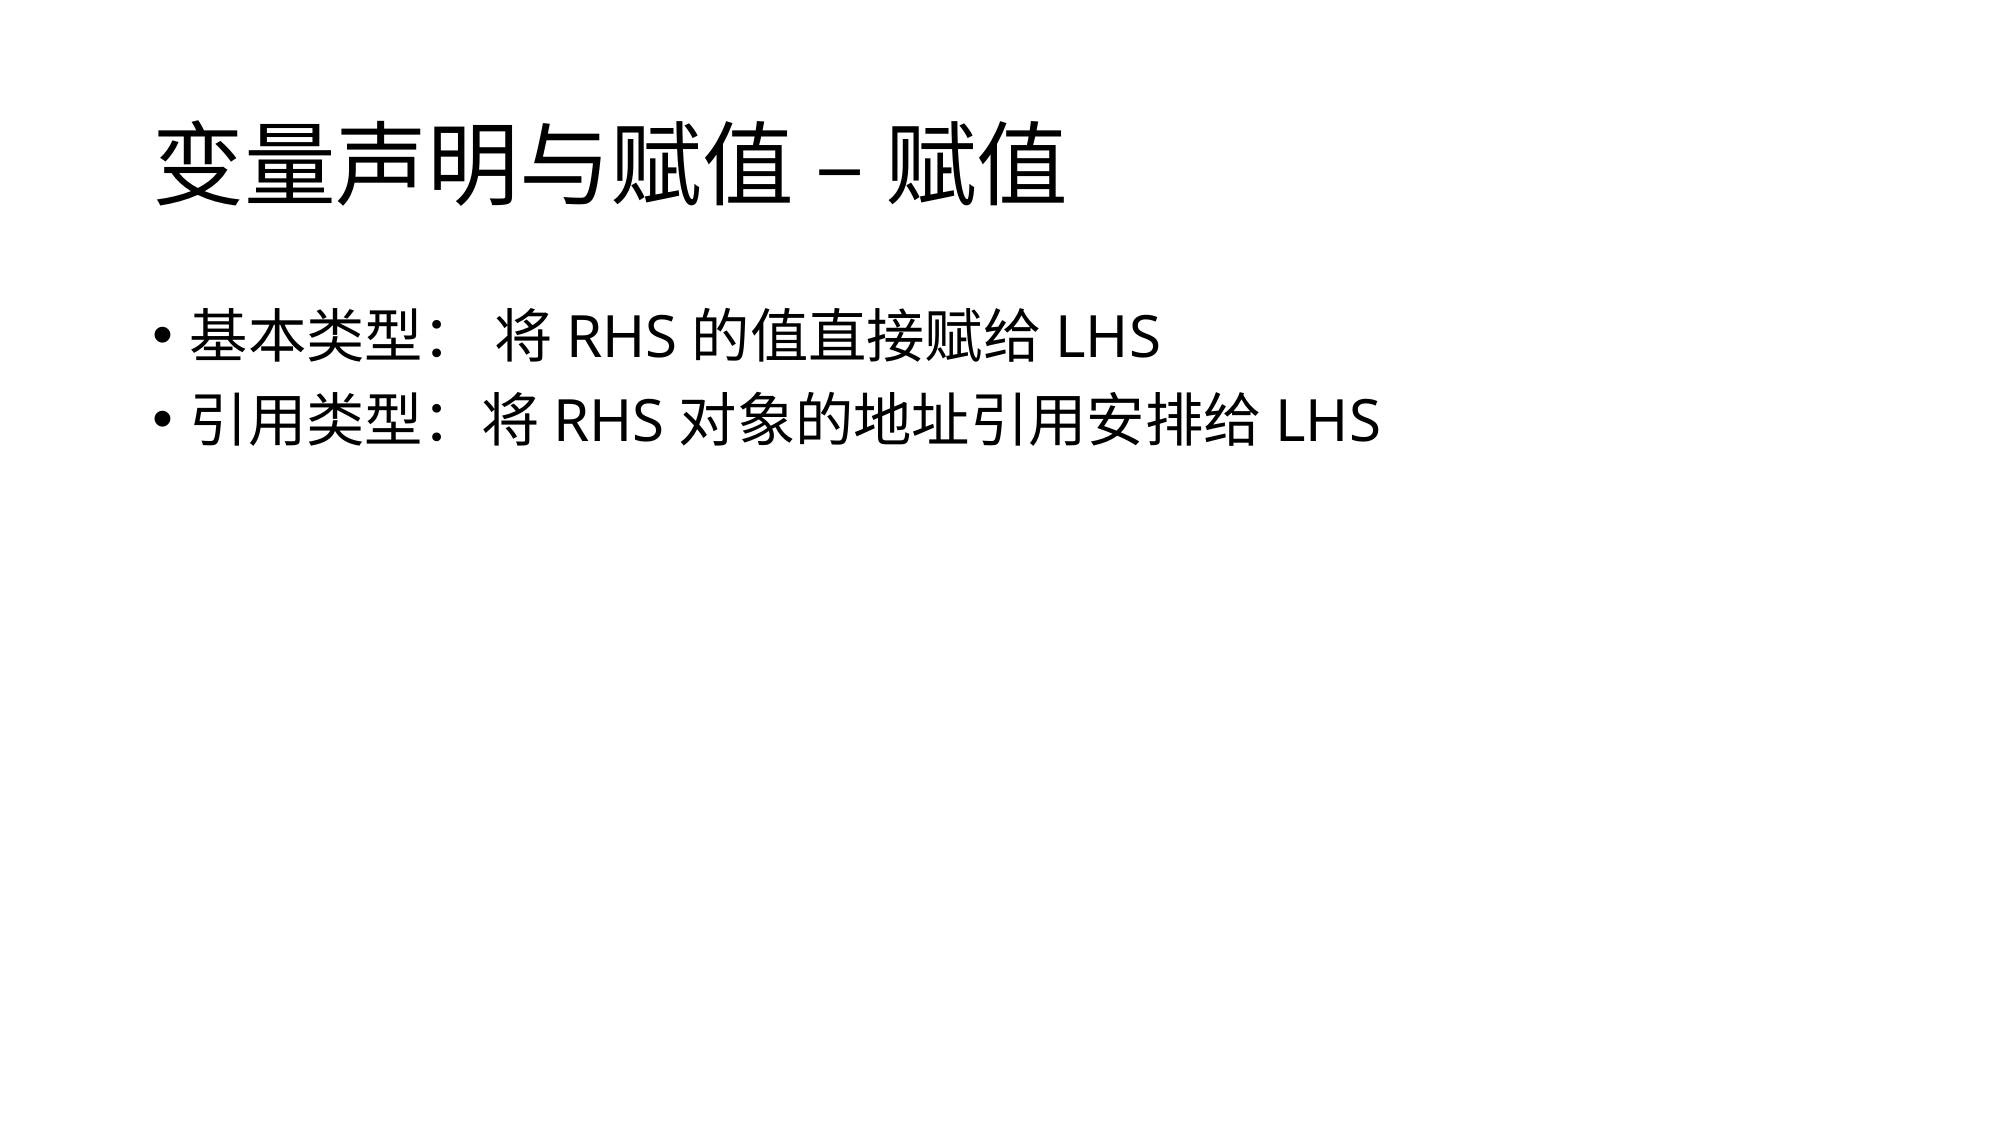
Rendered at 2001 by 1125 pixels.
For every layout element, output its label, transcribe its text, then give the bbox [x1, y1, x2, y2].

list 基本类型： 将RHS的值直接赋给LHS 引用类型：将RHS对象的地址引用安排给LHS [137, 299, 1863, 1014]
title 变量声明与赋值 – 赋值 [137, 59, 1863, 278]
